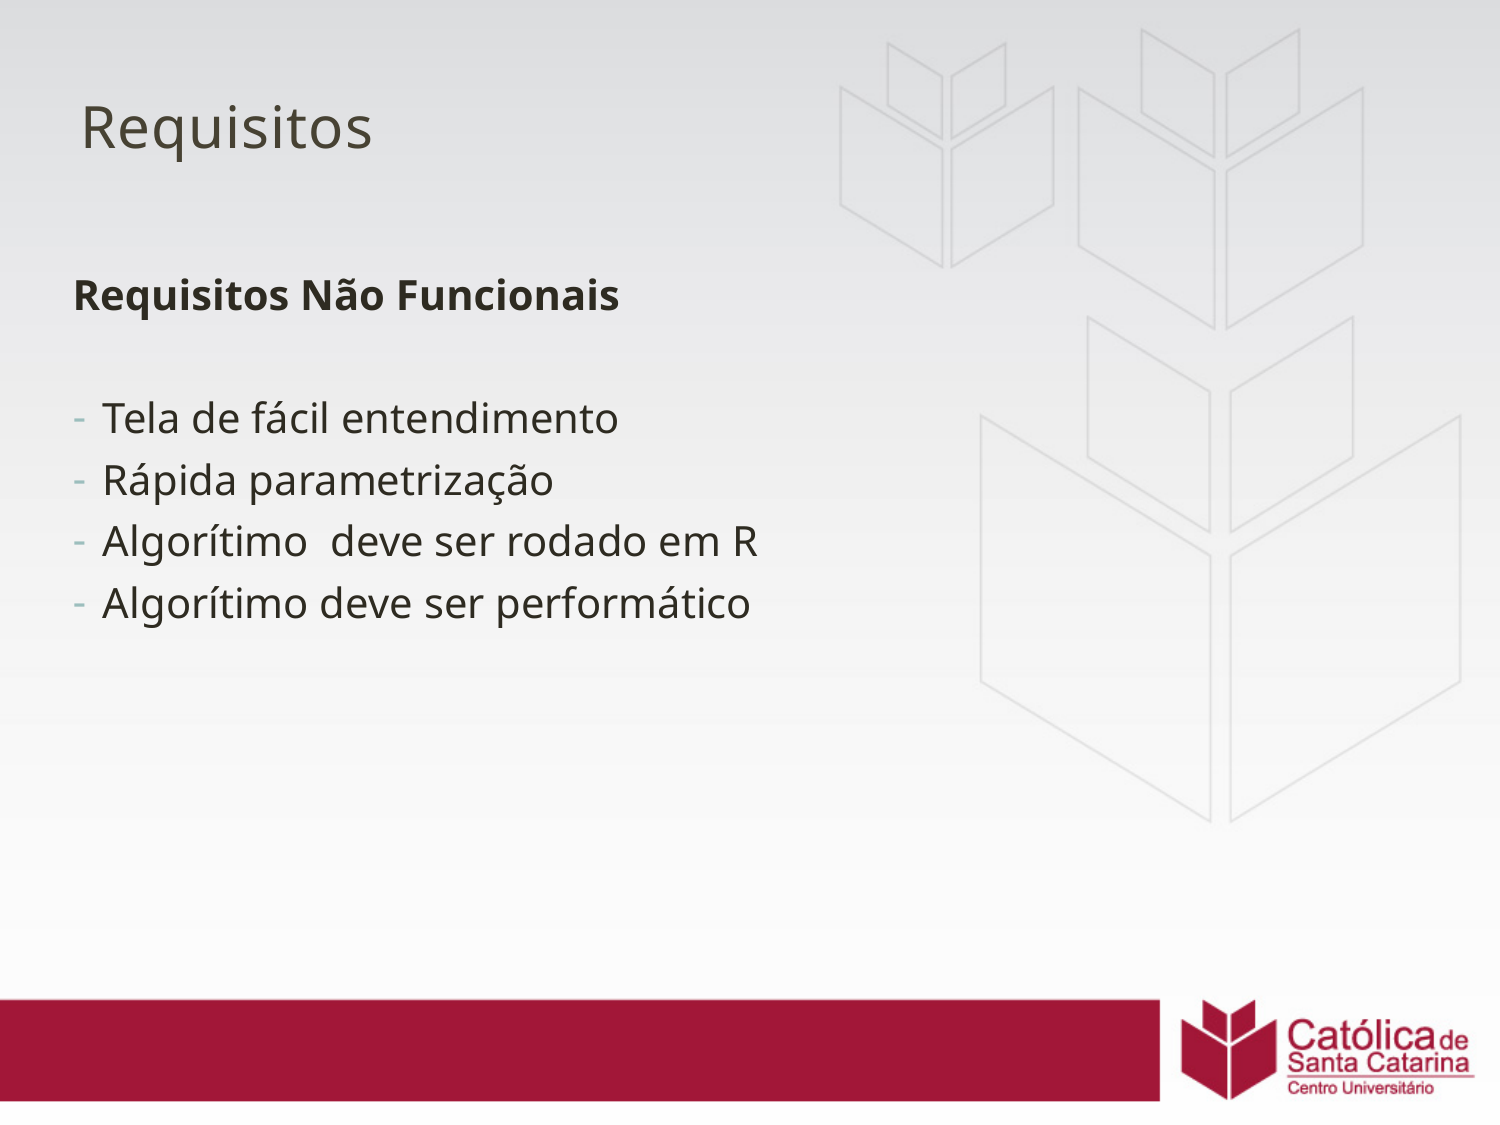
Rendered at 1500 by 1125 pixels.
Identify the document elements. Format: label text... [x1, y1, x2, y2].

list Requisitos Não Funcionais Tela de fácil entendimento Rápida parametrização Algorítimo deve ser rodado em R Algorítimo deve ser performático [64, 267, 1436, 941]
picture [0, 0, 1500, 1125]
title Requisitos [64, 96, 1436, 267]
